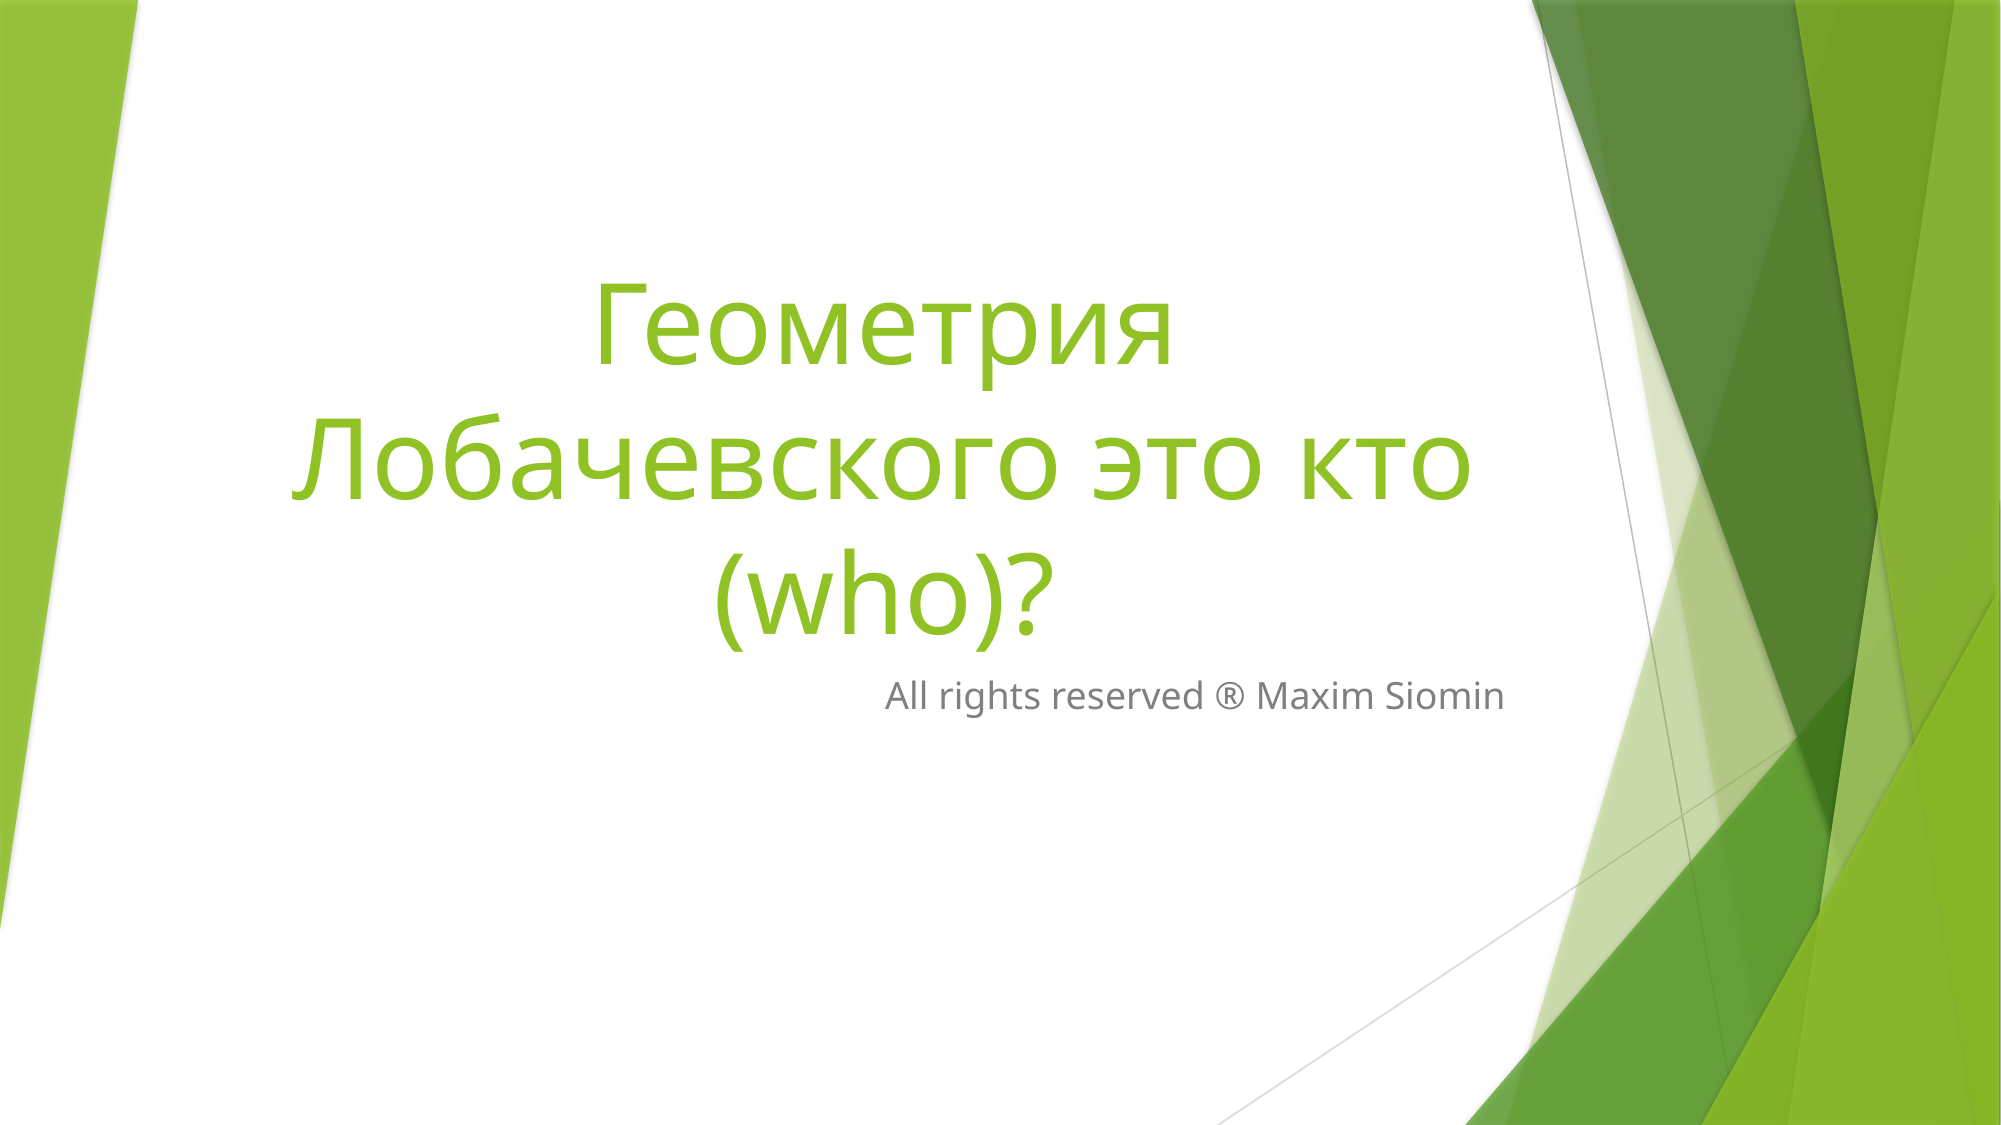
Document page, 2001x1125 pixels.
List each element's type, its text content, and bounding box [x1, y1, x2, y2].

title Геометрия Лобачевского это кто (who)? [247, 394, 1522, 664]
subtitle All rights reserved ® Maxim Siomin [247, 664, 1522, 845]
